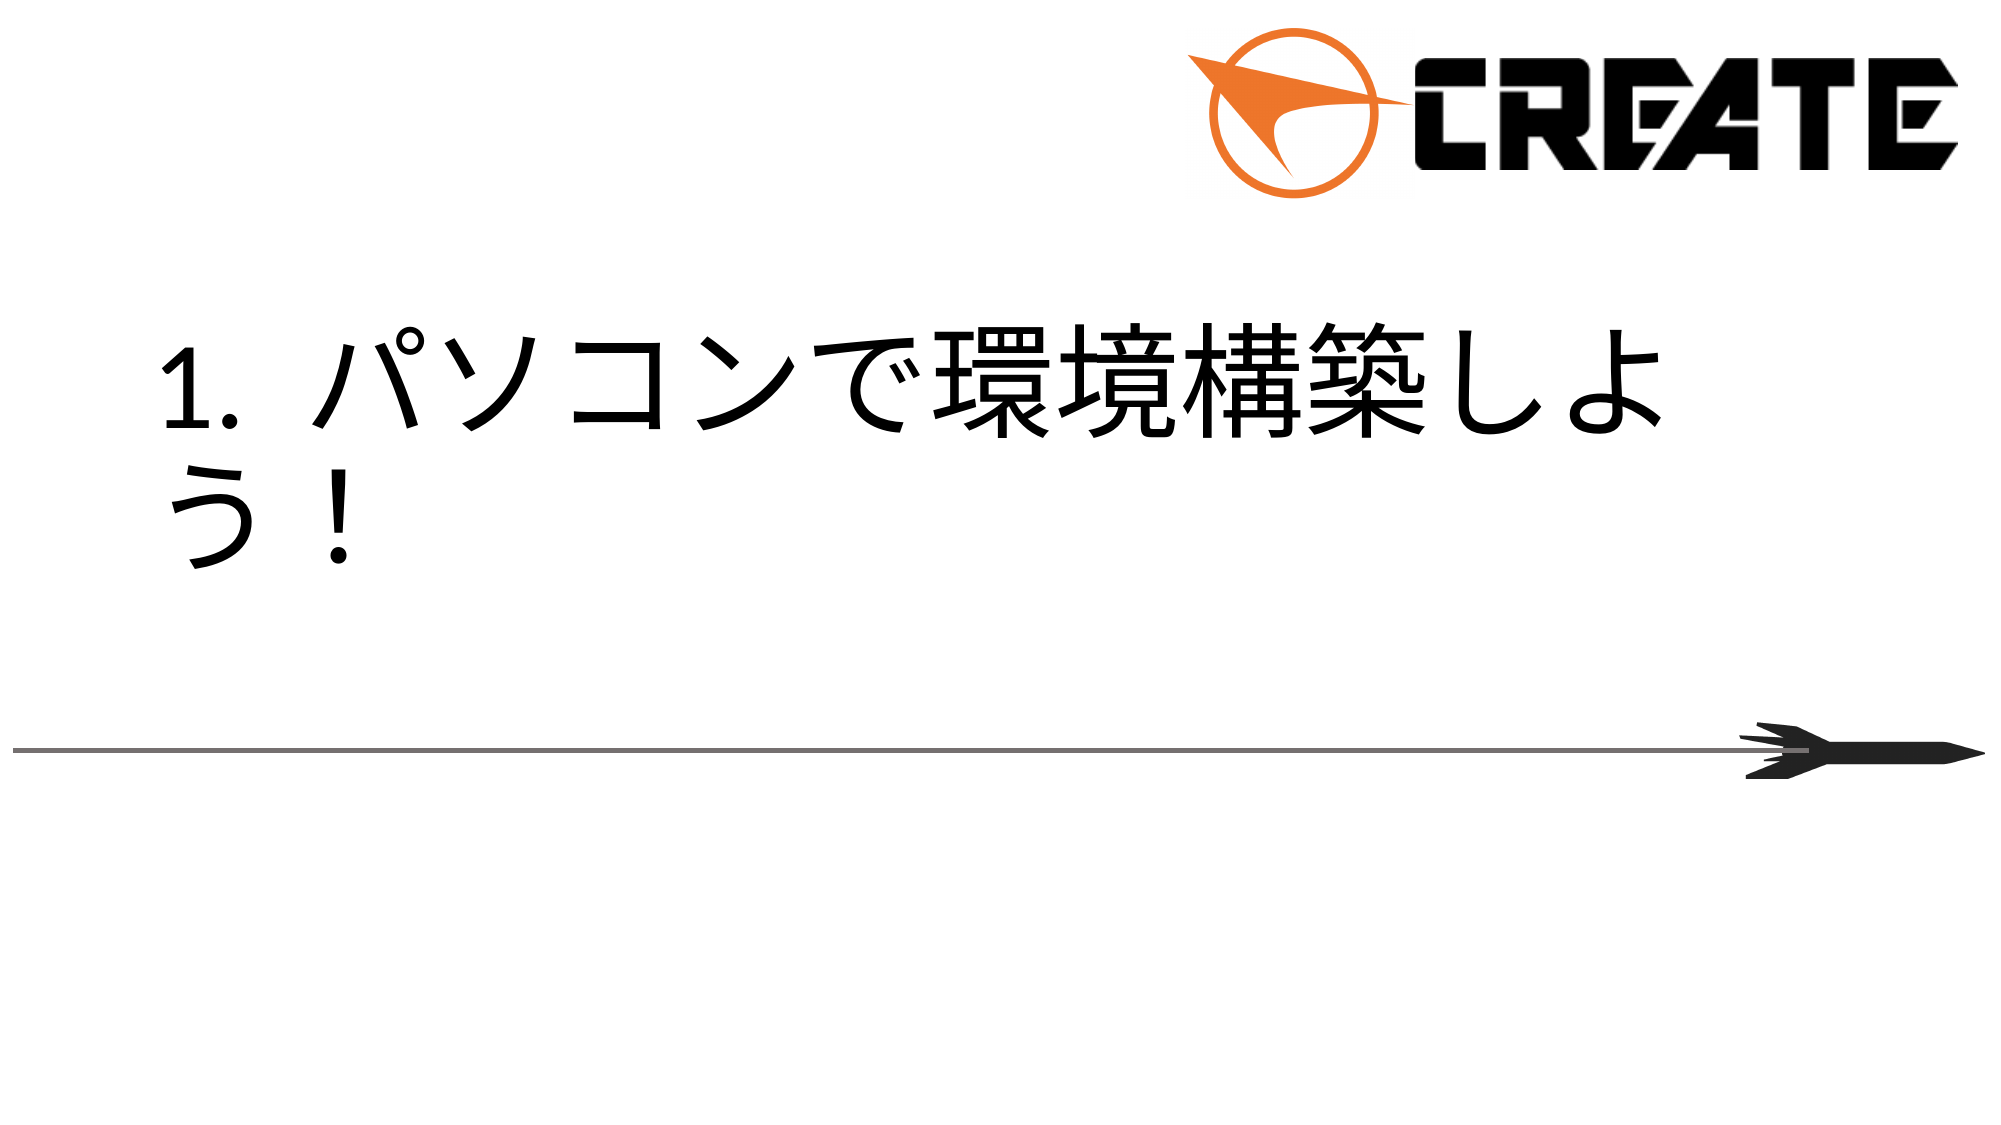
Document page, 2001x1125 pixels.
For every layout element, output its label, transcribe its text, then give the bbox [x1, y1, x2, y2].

picture [1185, 28, 1958, 199]
title 1. パソコンで環境構築しよう！ [136, 280, 1725, 749]
picture [1739, 723, 1985, 779]
